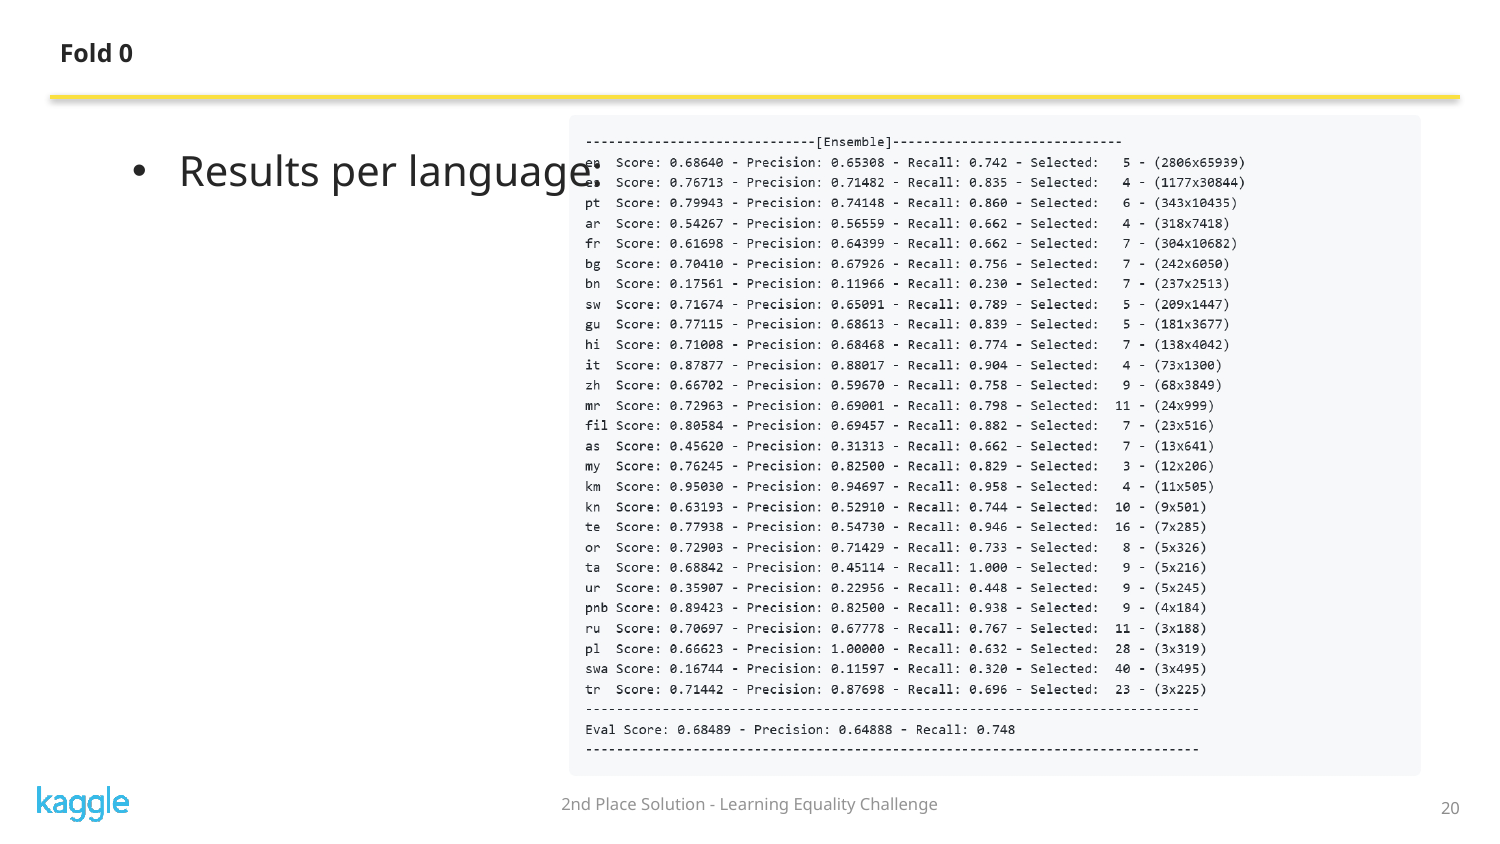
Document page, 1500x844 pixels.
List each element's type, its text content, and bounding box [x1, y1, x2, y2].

picture [37, 786, 129, 822]
slide_number 20 [1137, 786, 1475, 832]
text_box Fold 0 [45, 30, 343, 115]
picture [562, 109, 1426, 781]
text_box Results per language: [117, 127, 557, 203]
